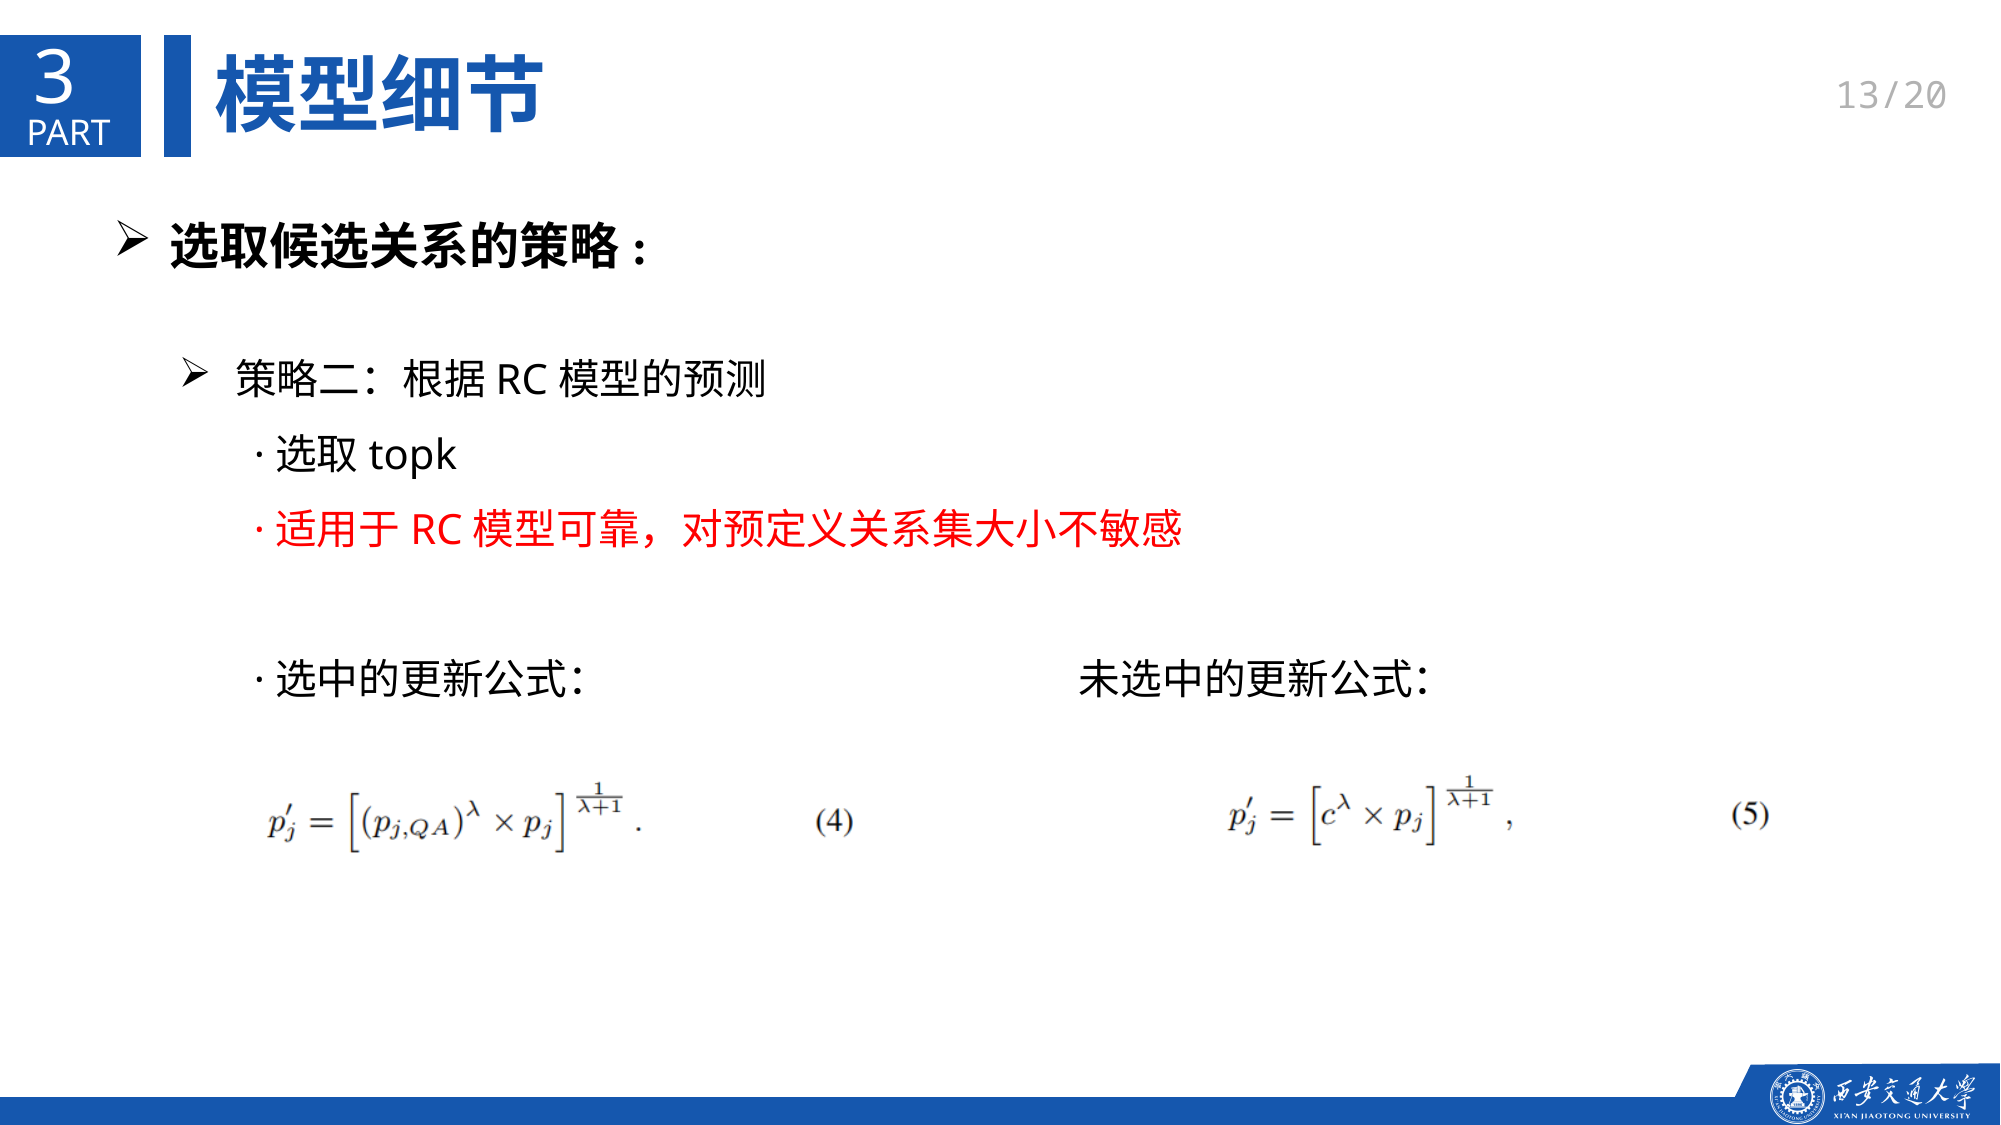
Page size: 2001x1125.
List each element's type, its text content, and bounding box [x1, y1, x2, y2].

text_box 策略二：根据RC模型的预测 ·选取topk ·适用于RC模型可靠，对预定义关系集大小不敏感 ·选中的更新公式： 未选中的更新公式： [164, 320, 1963, 711]
text_box 选取候选关系的策略: [98, 207, 663, 282]
slide_number /20 [1783, 66, 1963, 126]
text_box 3 [18, 21, 92, 127]
text_box 模型细节 [164, 34, 598, 150]
picture [1164, 760, 1784, 863]
picture [245, 763, 863, 884]
picture [1770, 1069, 1975, 1124]
